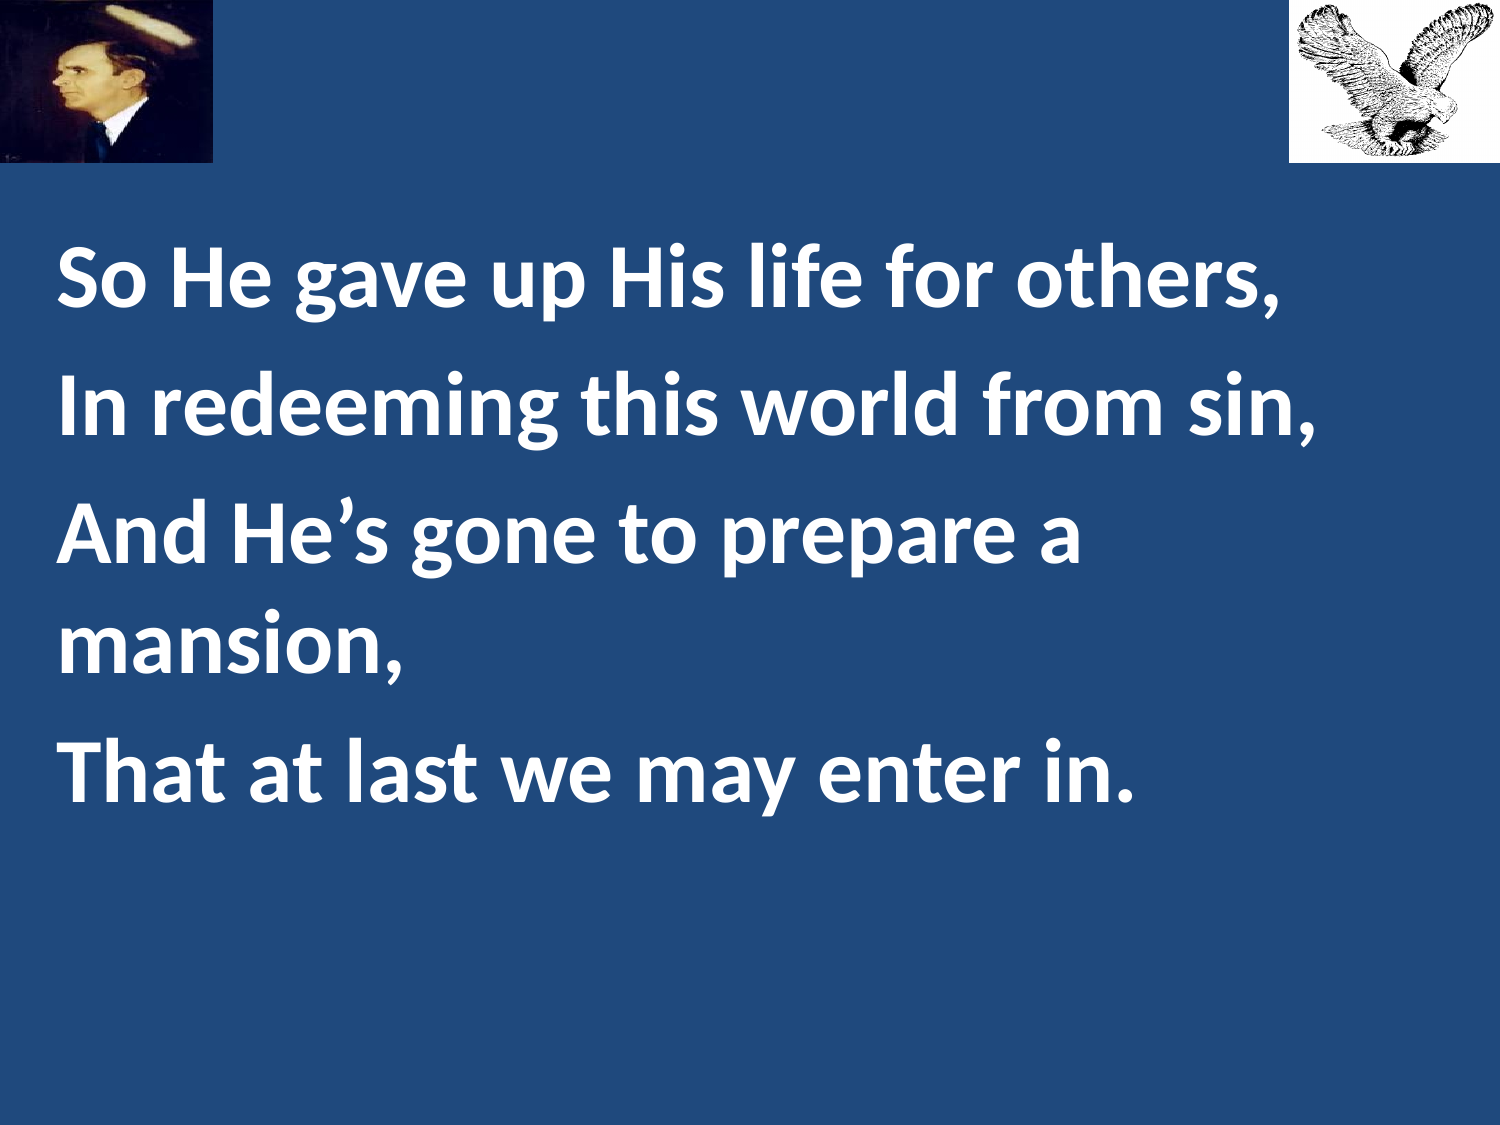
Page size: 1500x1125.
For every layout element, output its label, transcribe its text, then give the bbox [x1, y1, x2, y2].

picture [0, 0, 213, 163]
picture [1288, 0, 1500, 163]
list So He gave up His life for others, In redeeming this world from sin, And He’s gone to prepare a mansion, That at last we may enter in. [41, 208, 1392, 1094]
